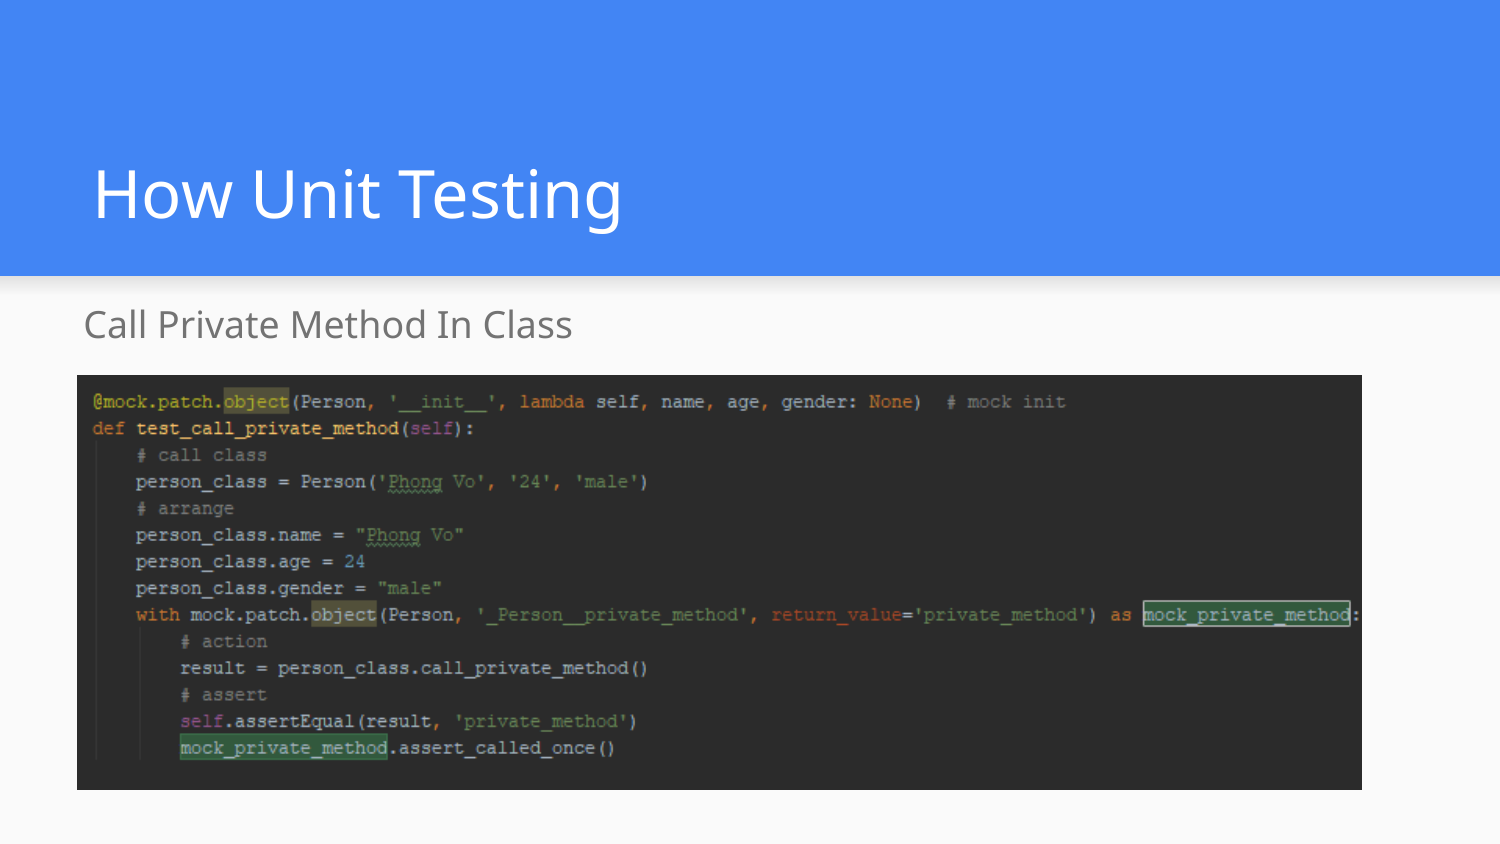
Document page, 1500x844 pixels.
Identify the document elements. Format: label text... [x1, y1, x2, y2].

list Call Private Method In Class [0, 279, 1414, 828]
title How Unit Testing [77, 121, 1427, 248]
picture [77, 374, 1363, 790]
